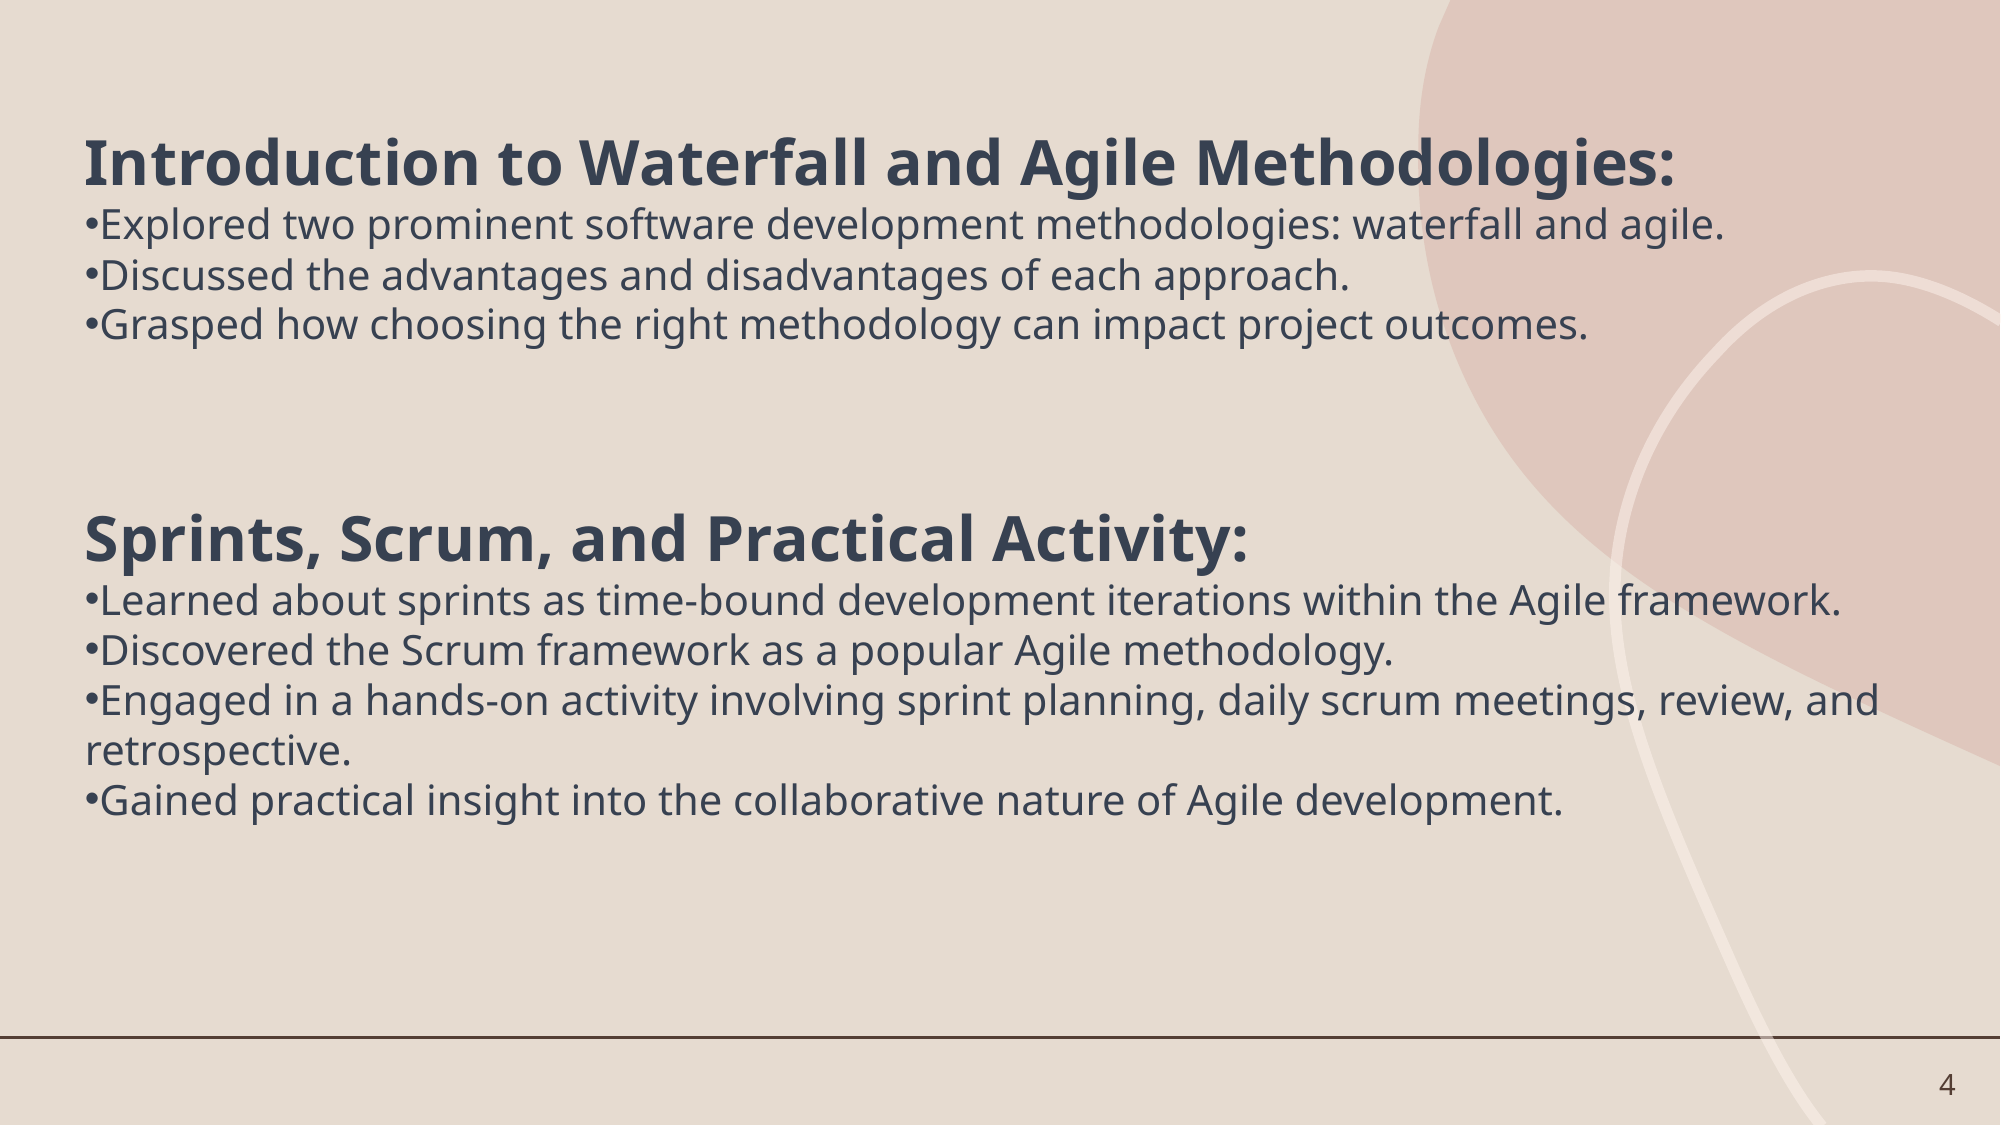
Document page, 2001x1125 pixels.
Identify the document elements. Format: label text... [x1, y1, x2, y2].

slide_number 4 [1808, 1060, 1971, 1112]
text_box Introduction to Waterfall and Agile Methodologies: Explored two prominent software development methodologies: waterfall and agile. Discussed the advantages and disadvantages of each approach. Grasped how choosing the right methodology can impact project outcomes. Sprints, Scrum, and Practical Activity: Learned about sprints as time-bound development iterations within the Agile framework. Discovered the Scrum framework as a popular Agile methodology. Engaged in a hands-on activity involving sprint planning, daily scrum meetings, review, and retrospective. Gained practical insight into the collaborative nature of Agile development. [70, 116, 1953, 831]
